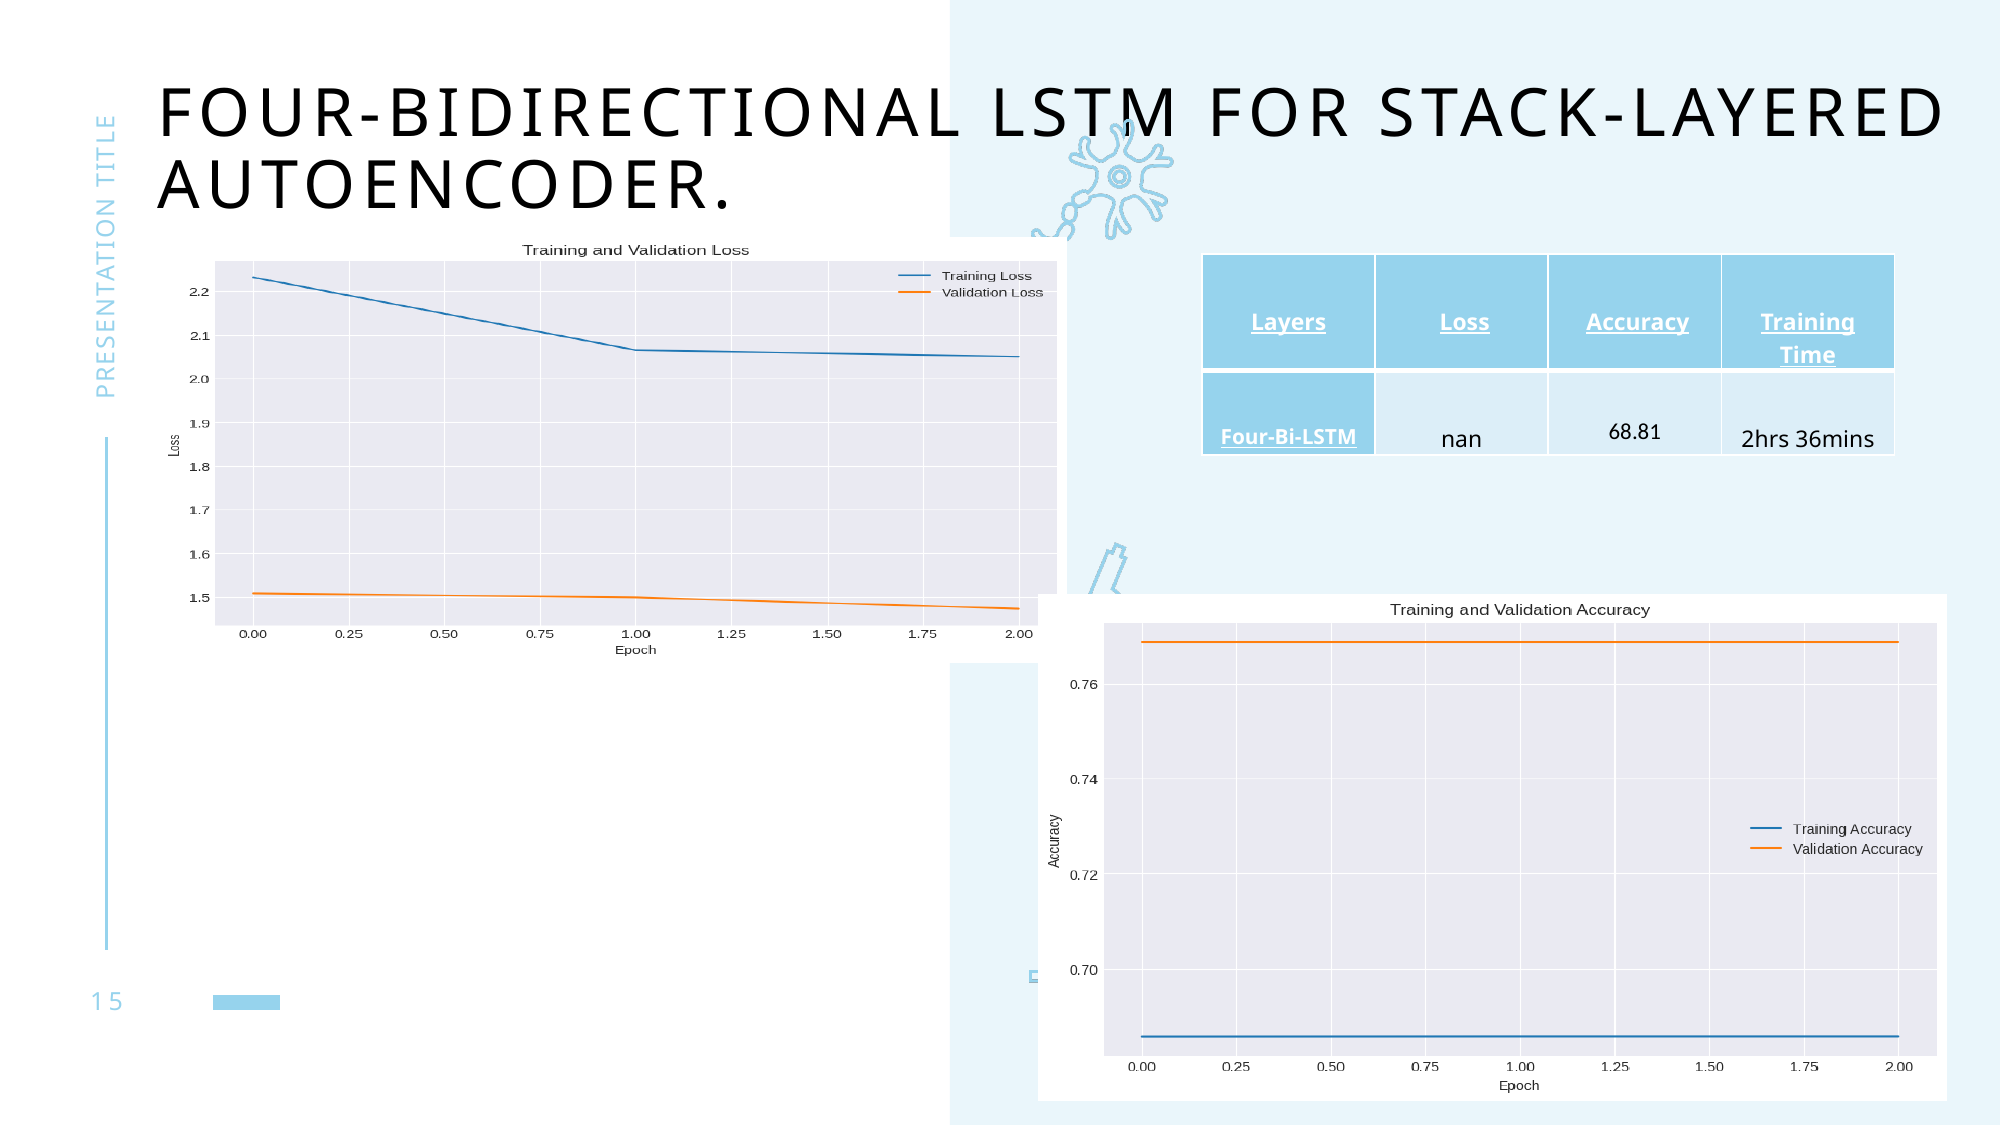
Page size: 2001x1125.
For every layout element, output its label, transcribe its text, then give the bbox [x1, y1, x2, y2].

table_cell Four-Bi-LSTM [1203, 373, 1374, 454]
table_header Training Time [1722, 255, 1894, 368]
picture [157, 115, 1947, 1101]
title Four-Bidirectional LSTM for Stack-Layered Autoencoder. [157, 19, 1975, 224]
footer presentation title [90, 107, 122, 400]
table_header Layers [1203, 255, 1374, 368]
table_cell nan [1376, 373, 1547, 454]
slide_number 15 [68, 987, 144, 1018]
table_header Accuracy [1549, 255, 1721, 368]
table_header Loss [1376, 255, 1547, 368]
table_cell 2hrs 36mins [1722, 373, 1894, 454]
table_cell 68.81 [1549, 373, 1721, 454]
